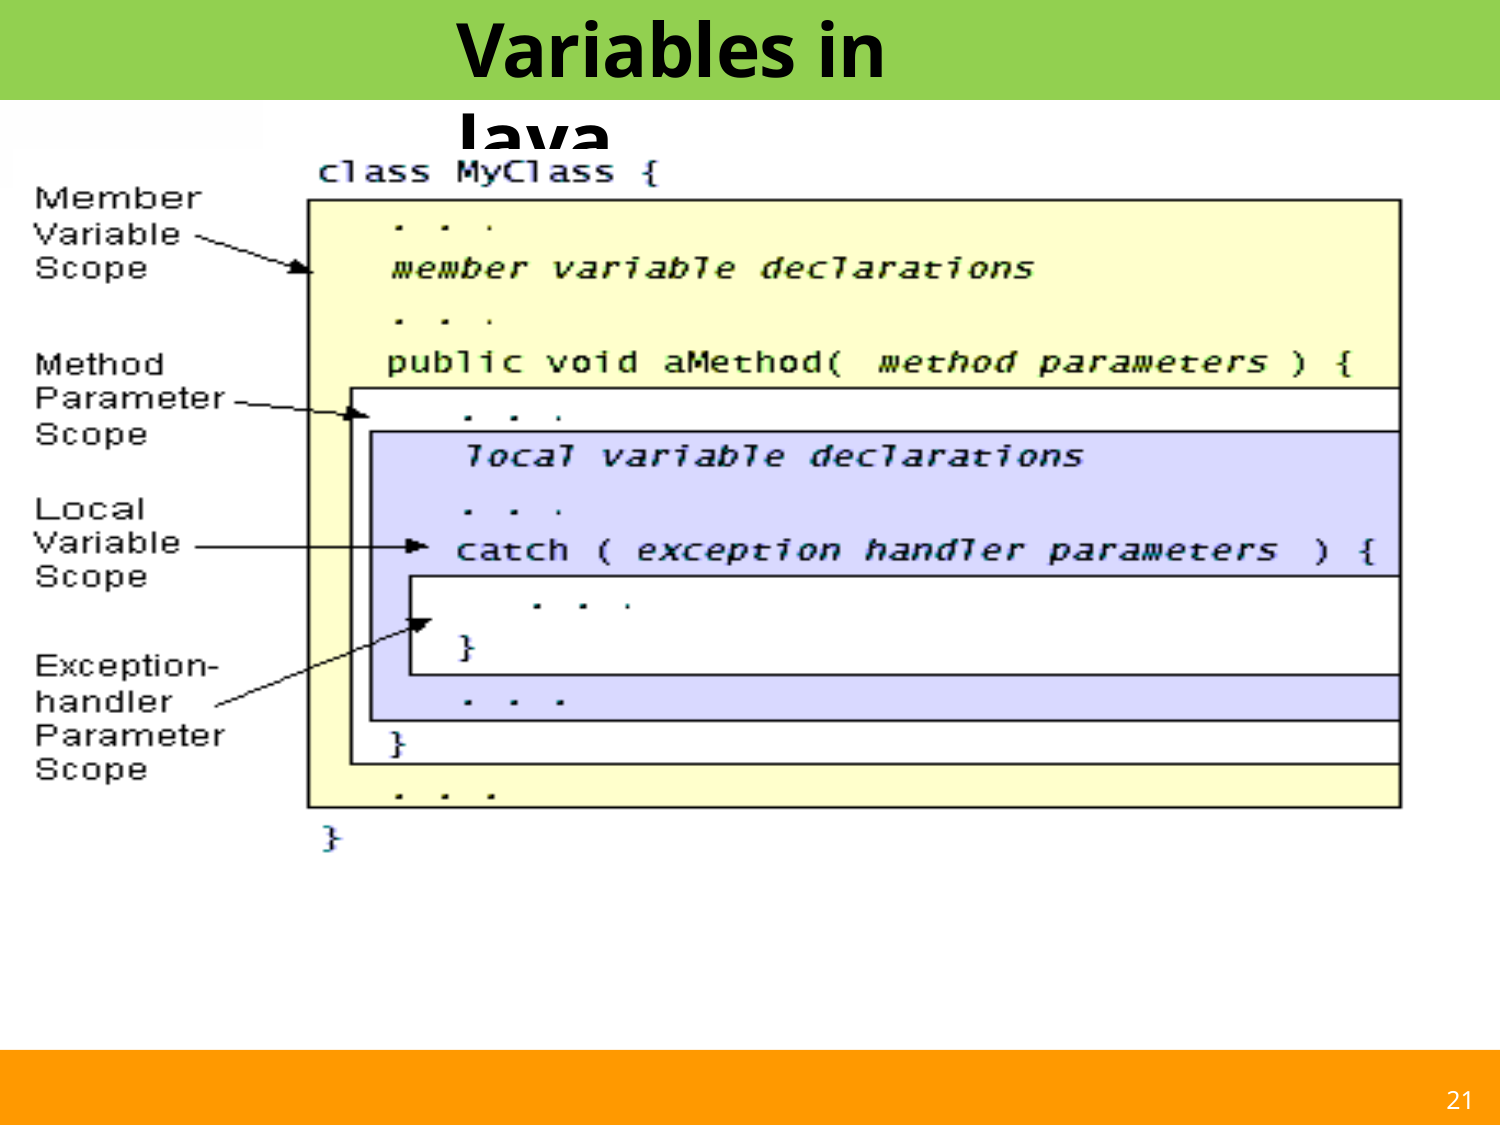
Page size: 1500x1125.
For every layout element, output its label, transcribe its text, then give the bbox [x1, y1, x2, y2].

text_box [0, 0, 1500, 188]
text_box [12, 197, 1446, 913]
slide_number 21 [1440, 1084, 1479, 1125]
